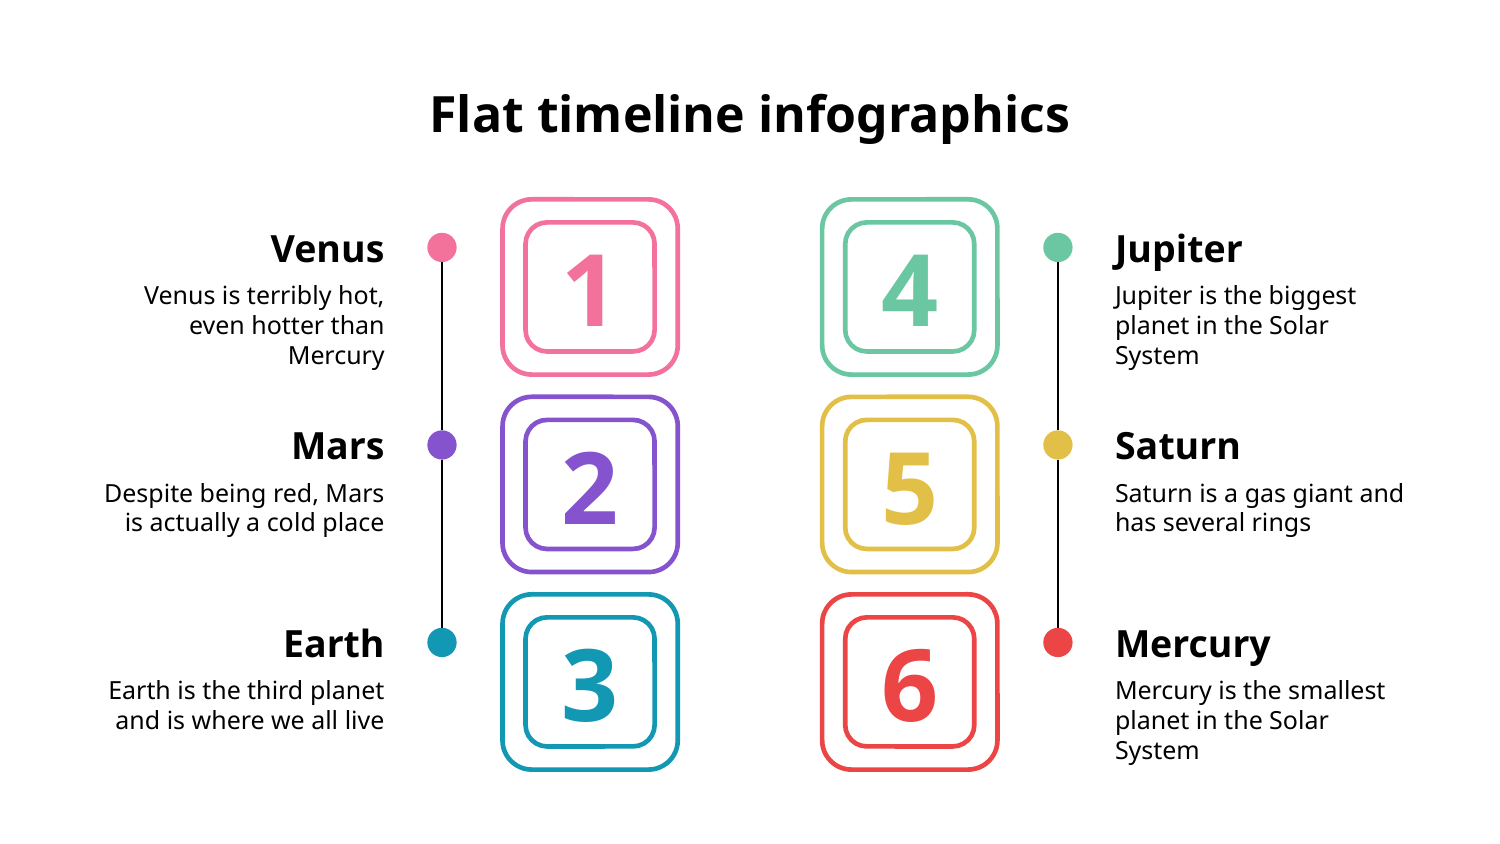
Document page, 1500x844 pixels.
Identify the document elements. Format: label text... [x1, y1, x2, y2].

title Flat timeline infographics [75, 67, 1425, 162]
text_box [74, 396, 678, 573]
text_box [821, 199, 1426, 375]
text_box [74, 199, 678, 375]
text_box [74, 594, 678, 770]
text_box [821, 594, 1426, 770]
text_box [821, 396, 1426, 573]
